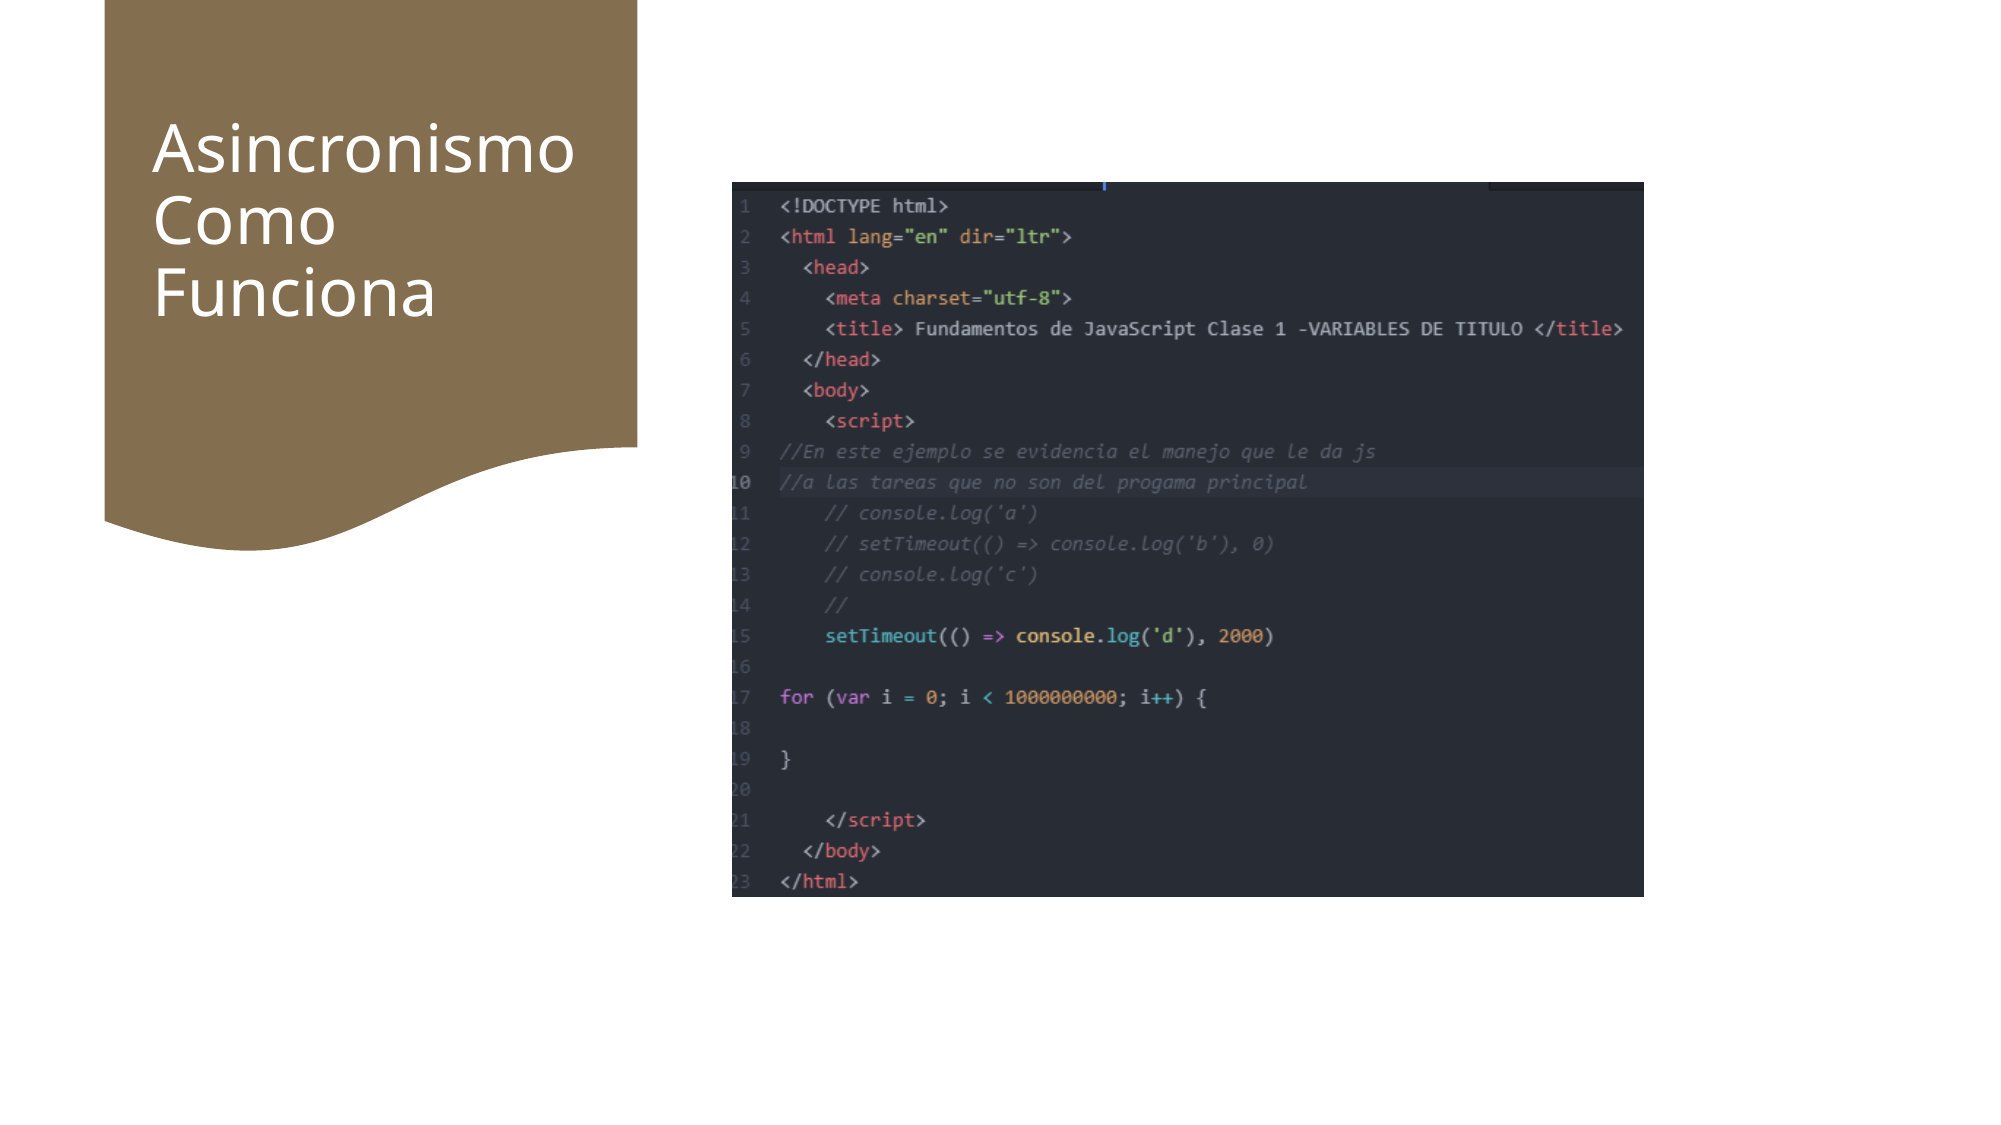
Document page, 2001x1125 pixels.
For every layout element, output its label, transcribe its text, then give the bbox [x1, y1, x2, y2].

text_box [103, 0, 639, 552]
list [732, 182, 1644, 897]
title Asincronismo Como Funciona [137, 28, 604, 417]
